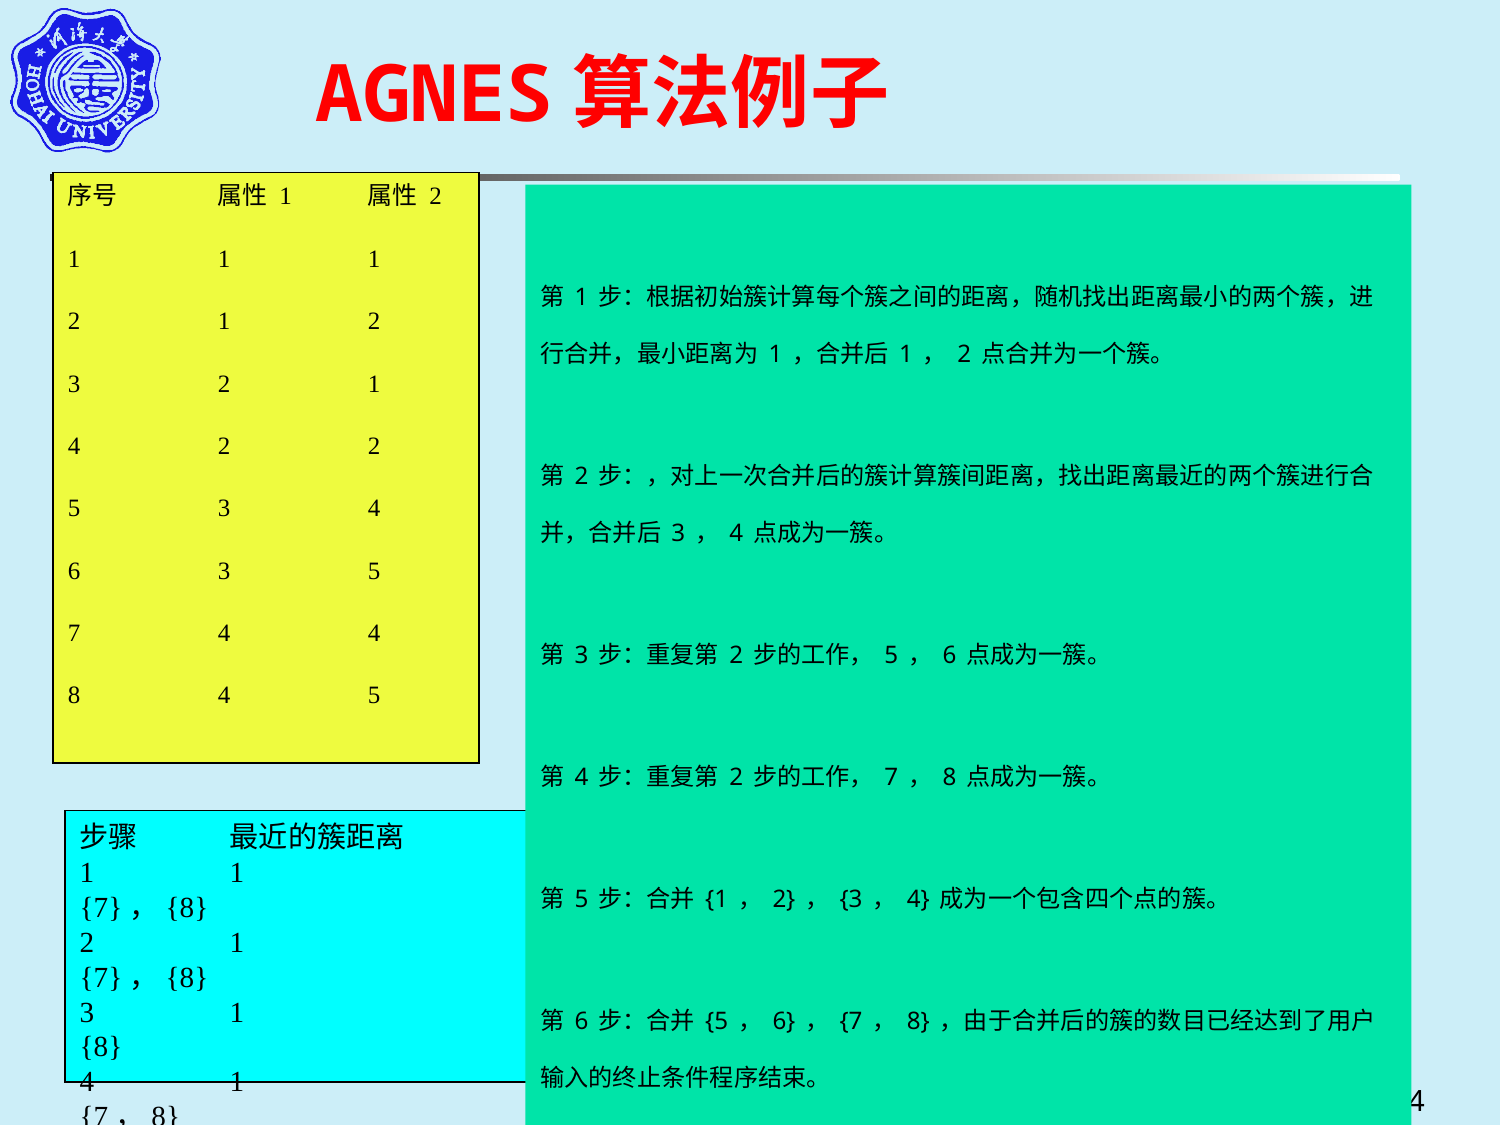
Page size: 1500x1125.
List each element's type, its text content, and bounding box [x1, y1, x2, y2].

text_box 第1步：根据初始簇计算每个簇之间的距离，随机找出距离最小的两个簇，进行合并，最小距离为1，合并后1，2点合并为一个簇。 第2步：，对上一次合并后的簇计算簇间距离，找出距离最近的两个簇进行合并，合并后3，4点成为一簇。 第3步：重复第2步的工作，5，6点成为一簇。 第4步：重复第2步的工作，7，8点成为一簇。 第5步：合并{1，2}，{3，4}成为一个包含四个点的簇。 第6步：合并{5，6}，{7，8}，由于合并后的簇的数目已经达到了用户输入的终止条件程序结束。 [525, 184, 1412, 1125]
text_box AGNES算法例子 [301, 42, 1436, 145]
picture [0, 0, 172, 161]
text_box 步骤 最近的簇距离 最近的两个簇 合并后的新簇 1 1 {1}，{2} {1，2}，{3}，{4}，{5}，{6}，{7}，{8} 2 1 {3}，{4} {1，2}，{3，4}，{5}，{6}，{7}，{8} 3 1 {5}，{6} {1，2}，{3，4}，{5，6}，{7}，{8} 4 1 {7}，{8} {1，2}，{3，4}，{5，6}，{7，8} 5 1 {1，2}，{3，4} {1，2，3，4}，{5，6}，{7，8} 6 1 {5，6}，{7，8} {1，2，3，4}，{5，6，7，8}结束 [64, 810, 525, 1083]
text_box 序号 属性 1 属性 2 1 1 1 2 1 2 3 2 1 4 2 2 5 3 4 6 3 5 7 4 4 8 4 5 [53, 172, 479, 764]
